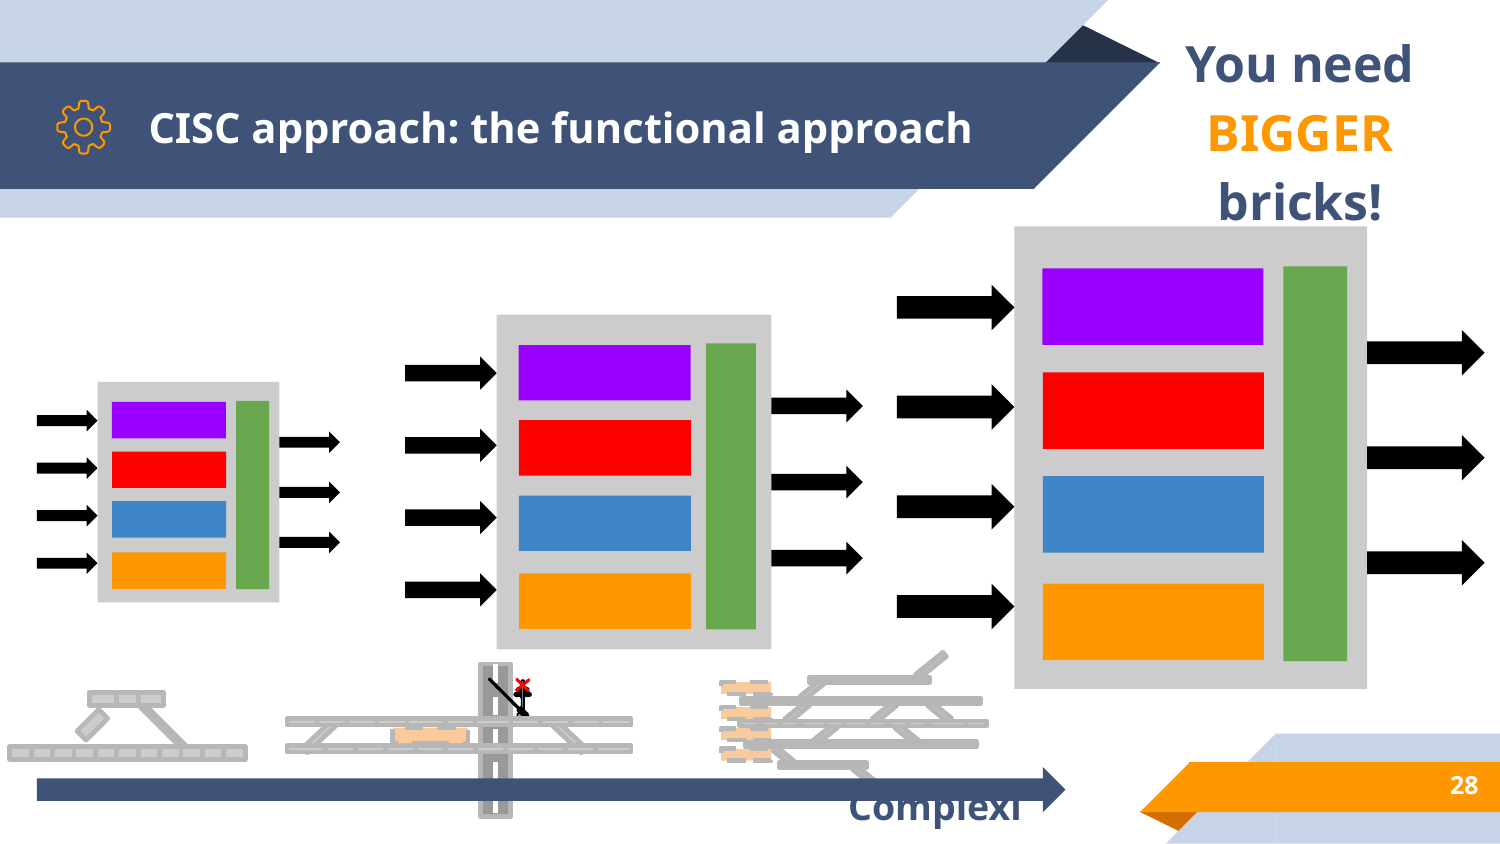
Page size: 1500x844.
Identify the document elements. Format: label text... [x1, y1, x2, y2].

text_box [896, 284, 1015, 331]
text_box [519, 573, 692, 629]
slide_number ‹#› [1249, 760, 1494, 813]
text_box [720, 649, 987, 792]
text_box [1367, 435, 1485, 481]
text_box [637, 766, 1066, 813]
text_box [1042, 268, 1264, 345]
text_box [112, 552, 227, 589]
text_box [518, 420, 691, 476]
text_box [111, 401, 226, 439]
text_box [896, 384, 1015, 430]
text_box [706, 343, 756, 630]
text_box [1042, 476, 1264, 553]
text_box [112, 501, 227, 538]
title CISC approach: the functional approach [133, 64, 1035, 190]
text_box [279, 481, 340, 504]
text_box [405, 428, 497, 462]
text_box [36, 778, 281, 801]
text_box [1042, 372, 1264, 449]
text_box [1367, 540, 1485, 586]
text_box [771, 389, 863, 423]
text_box [405, 356, 497, 390]
text_box [896, 583, 1015, 630]
text_box [1014, 226, 1368, 689]
text_box [896, 484, 1015, 530]
list Complexity [833, 801, 1048, 844]
text_box [1283, 266, 1348, 662]
text_box [405, 573, 497, 607]
text_box [236, 400, 270, 590]
text_box [771, 465, 863, 499]
text_box [36, 457, 98, 479]
text_box [405, 501, 497, 535]
text_box [518, 495, 691, 551]
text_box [9, 692, 246, 760]
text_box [286, 663, 632, 817]
text_box [36, 409, 98, 432]
text_box [1042, 583, 1264, 661]
text_box [112, 451, 227, 488]
text_box [496, 314, 772, 650]
text_box [279, 531, 340, 554]
text_box [36, 552, 98, 575]
text_box [279, 431, 340, 454]
text_box [36, 504, 98, 527]
subtitle You need BIGGER bricks! [1123, 70, 1477, 185]
text_box [97, 381, 280, 603]
text_box [1367, 330, 1485, 376]
text_box [771, 541, 863, 575]
text_box [518, 345, 691, 401]
